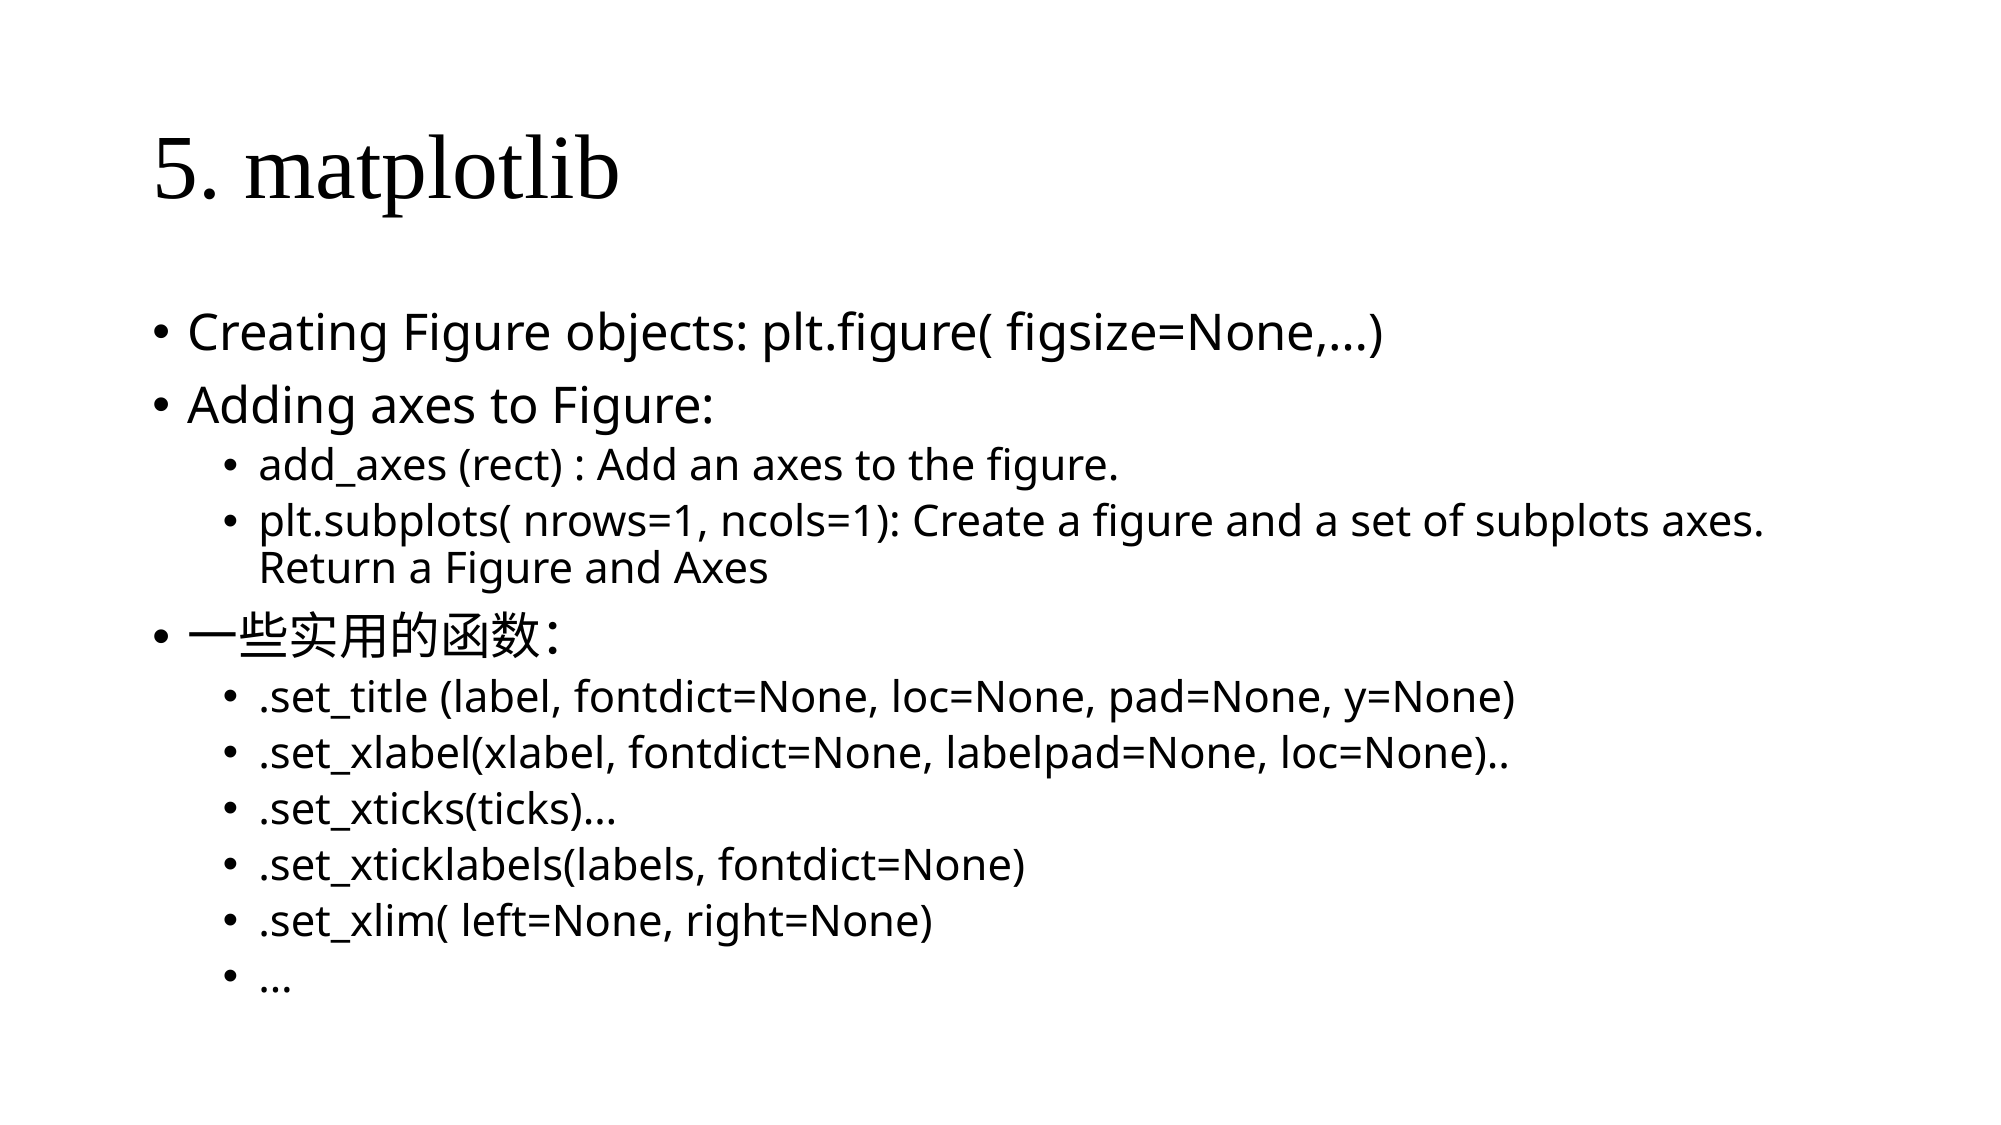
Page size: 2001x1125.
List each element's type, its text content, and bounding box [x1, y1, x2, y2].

list Creating Figure objects: plt.figure( figsize=None,…) Adding axes to Figure: add_axes (rect) : Add an axes to the figure. plt.subplots( nrows=1, ncols=1): Create a figure and a set of subplots axes. Return a Figure and Axes 一些实用的函数： .set_title (label, fontdict=None, loc=None, pad=None, y=None) .set_xlabel(xlabel, fontdict=None, labelpad=None, loc=None).. .set_xticks(ticks)… .set_xticklabels(labels, fontdict=None) .set_xlim( left=None, right=None) … [137, 299, 1863, 1014]
title 5. matplotlib [137, 59, 1863, 278]
